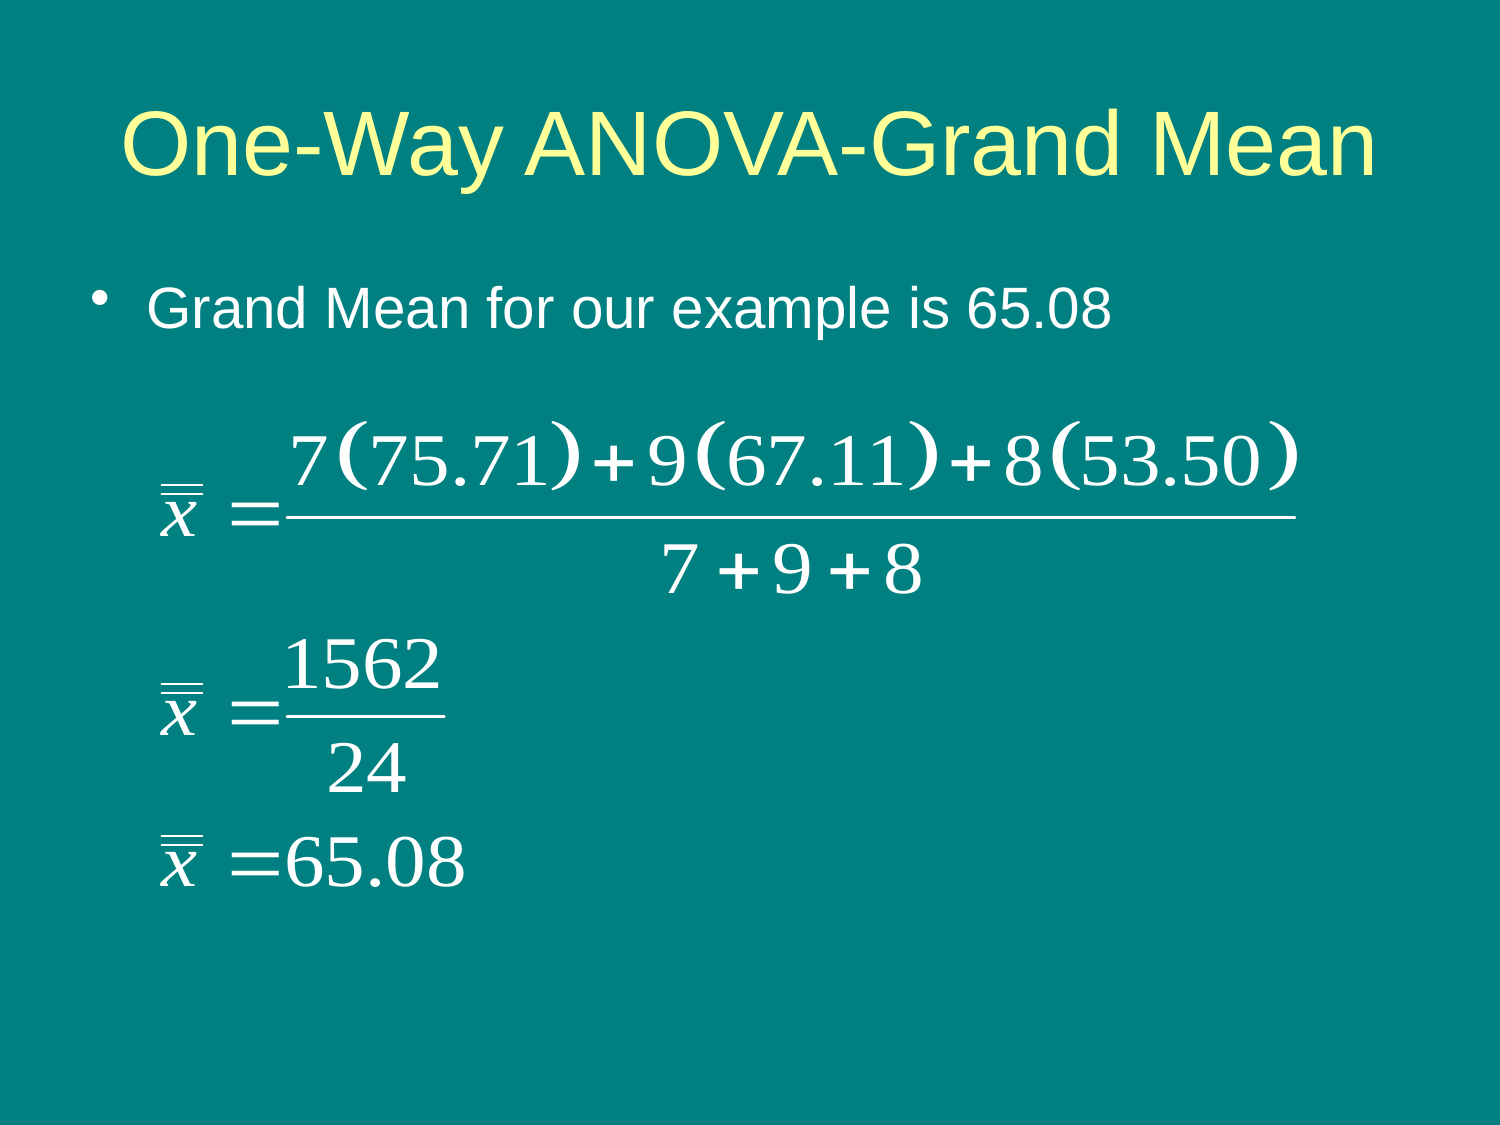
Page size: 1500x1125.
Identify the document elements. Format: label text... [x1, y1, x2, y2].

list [149, 412, 1306, 897]
title One-Way ANOVA-Grand Mean [75, 45, 1425, 233]
list Grand Mean for our example is 65.08 [75, 262, 1438, 400]
